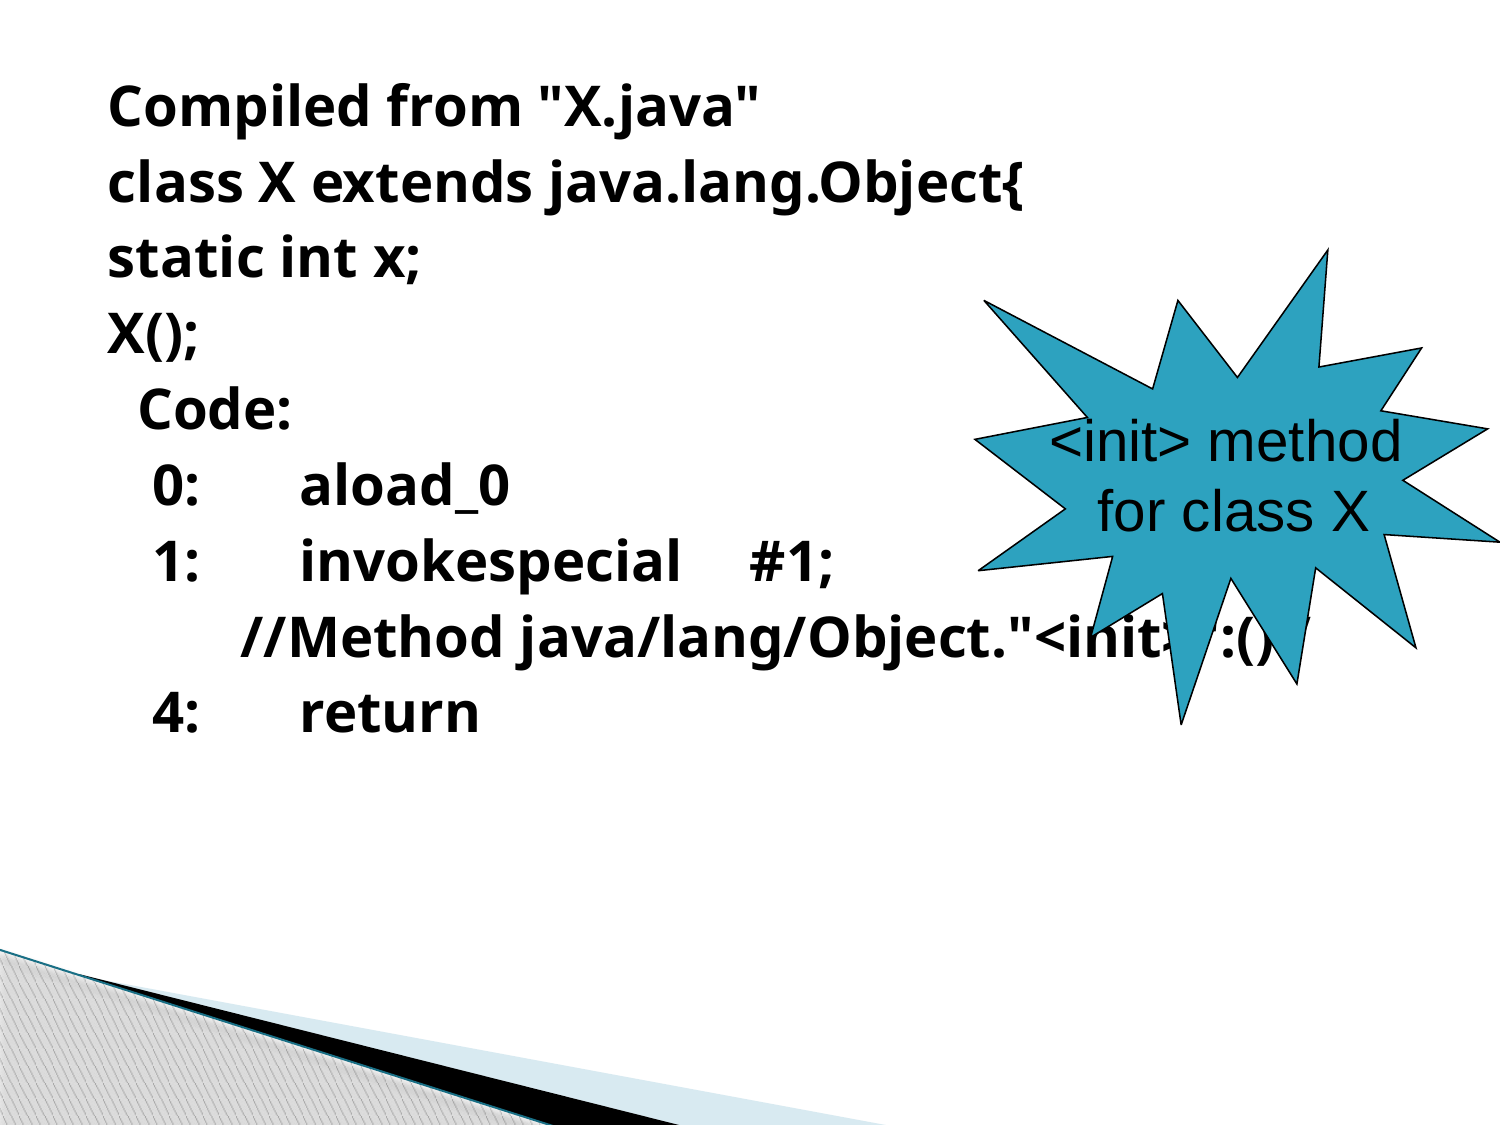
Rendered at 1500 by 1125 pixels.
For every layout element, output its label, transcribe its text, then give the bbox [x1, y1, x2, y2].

text_box <init> method for class X [974, 249, 1500, 725]
list Compiled from "X.java" class X extends java.lang.Object{ static int x; X(); Code: 0: aload_0 1: invokespecial #1; //Method java/lang/Object."<init>":()V 4: return [74, 62, 1500, 1006]
